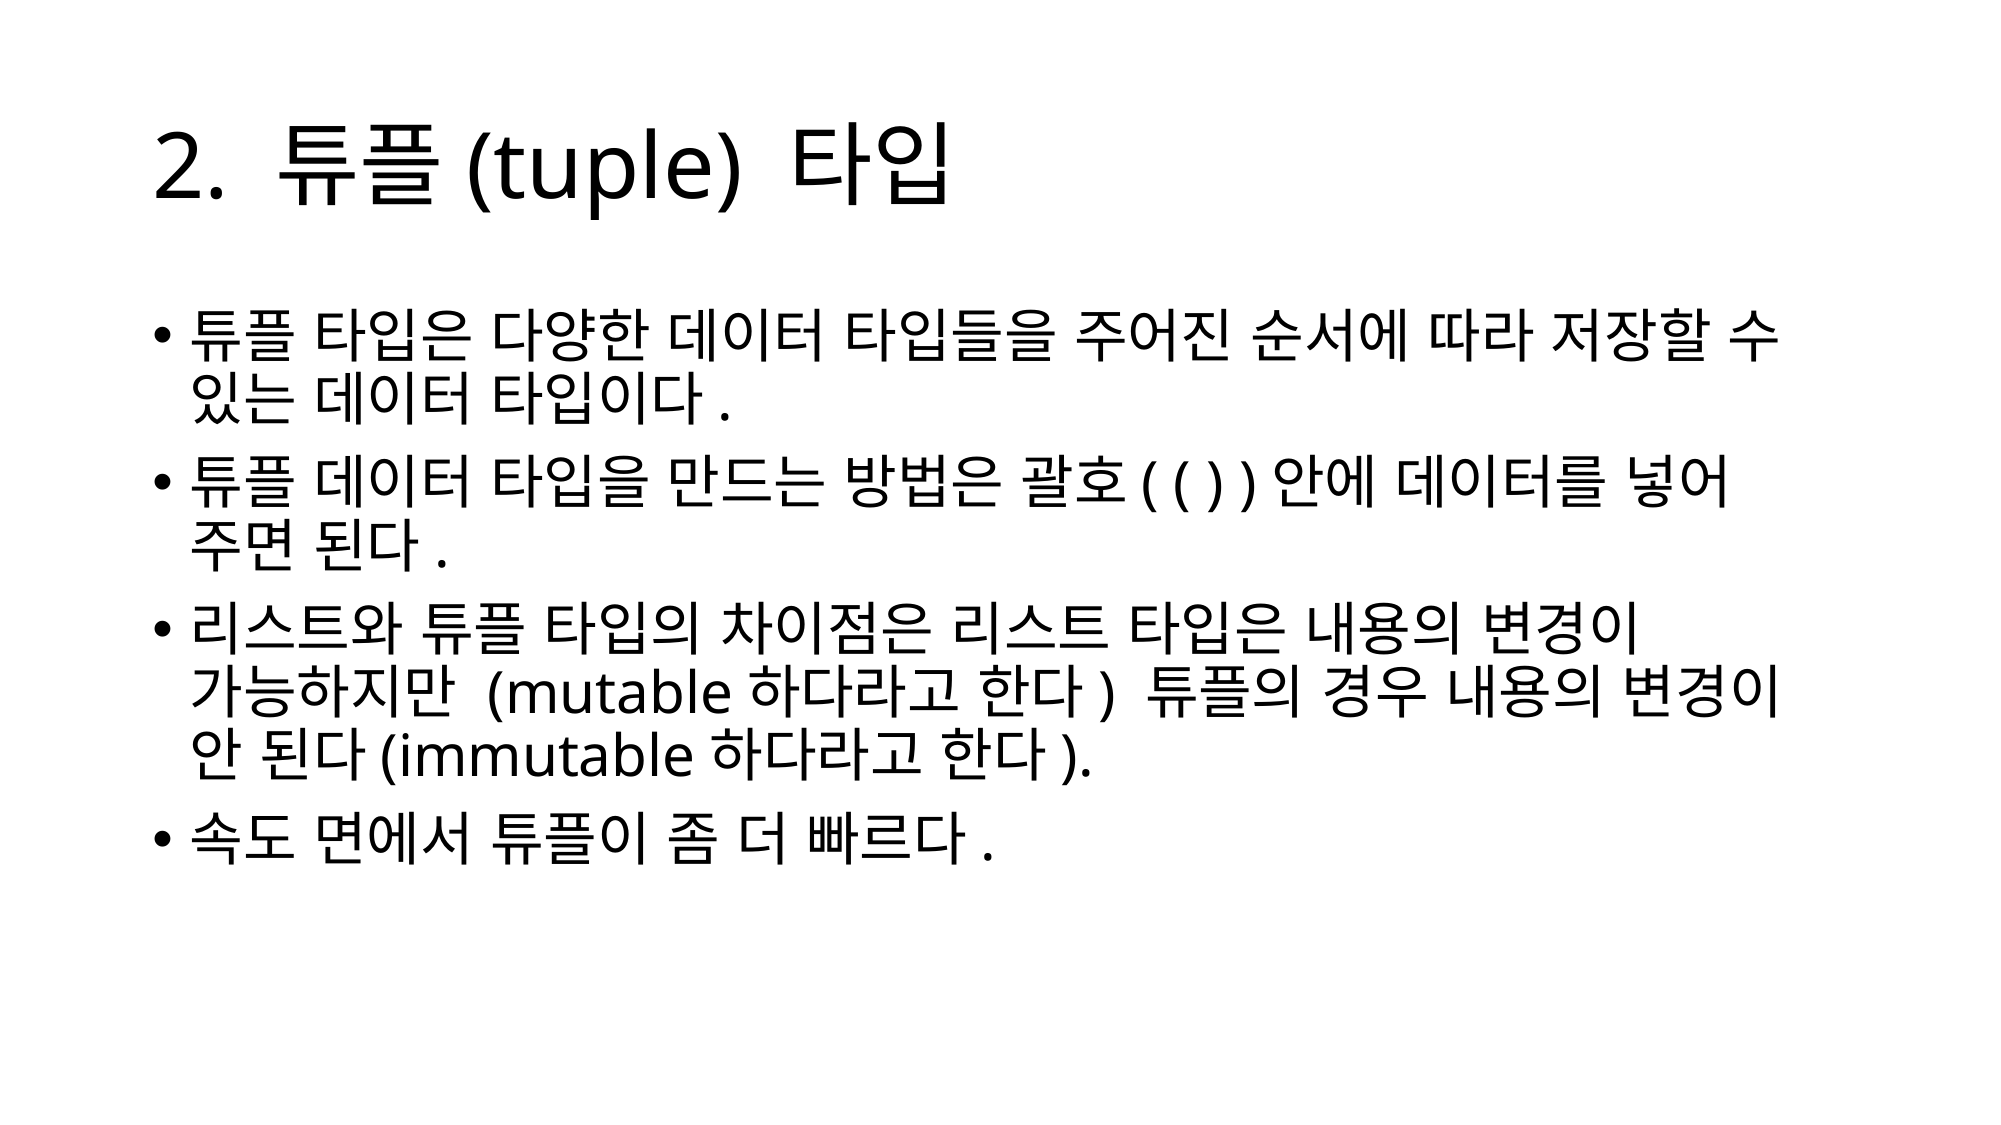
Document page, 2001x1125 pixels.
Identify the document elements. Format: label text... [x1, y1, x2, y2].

list 튜플 타입은 다양한 데이터 타입들을 주어진 순서에 따라 저장할 수 있는 데이터 타입이다. 튜플 데이터 타입을 만드는 방법은 괄호( ( ) )안에 데이터를 넣어 주면 된다. 리스트와 튜플 타입의 차이점은 리스트 타입은 내용의 변경이 가능하지만 (mutable하다라고 한다) 튜플의 경우 내용의 변경이 안 된다(immutable하다라고 한다). 속도 면에서 튜플이 좀 더 빠르다. [137, 299, 1863, 1014]
title 2. 튜플(tuple) 타입 [137, 59, 1863, 278]
